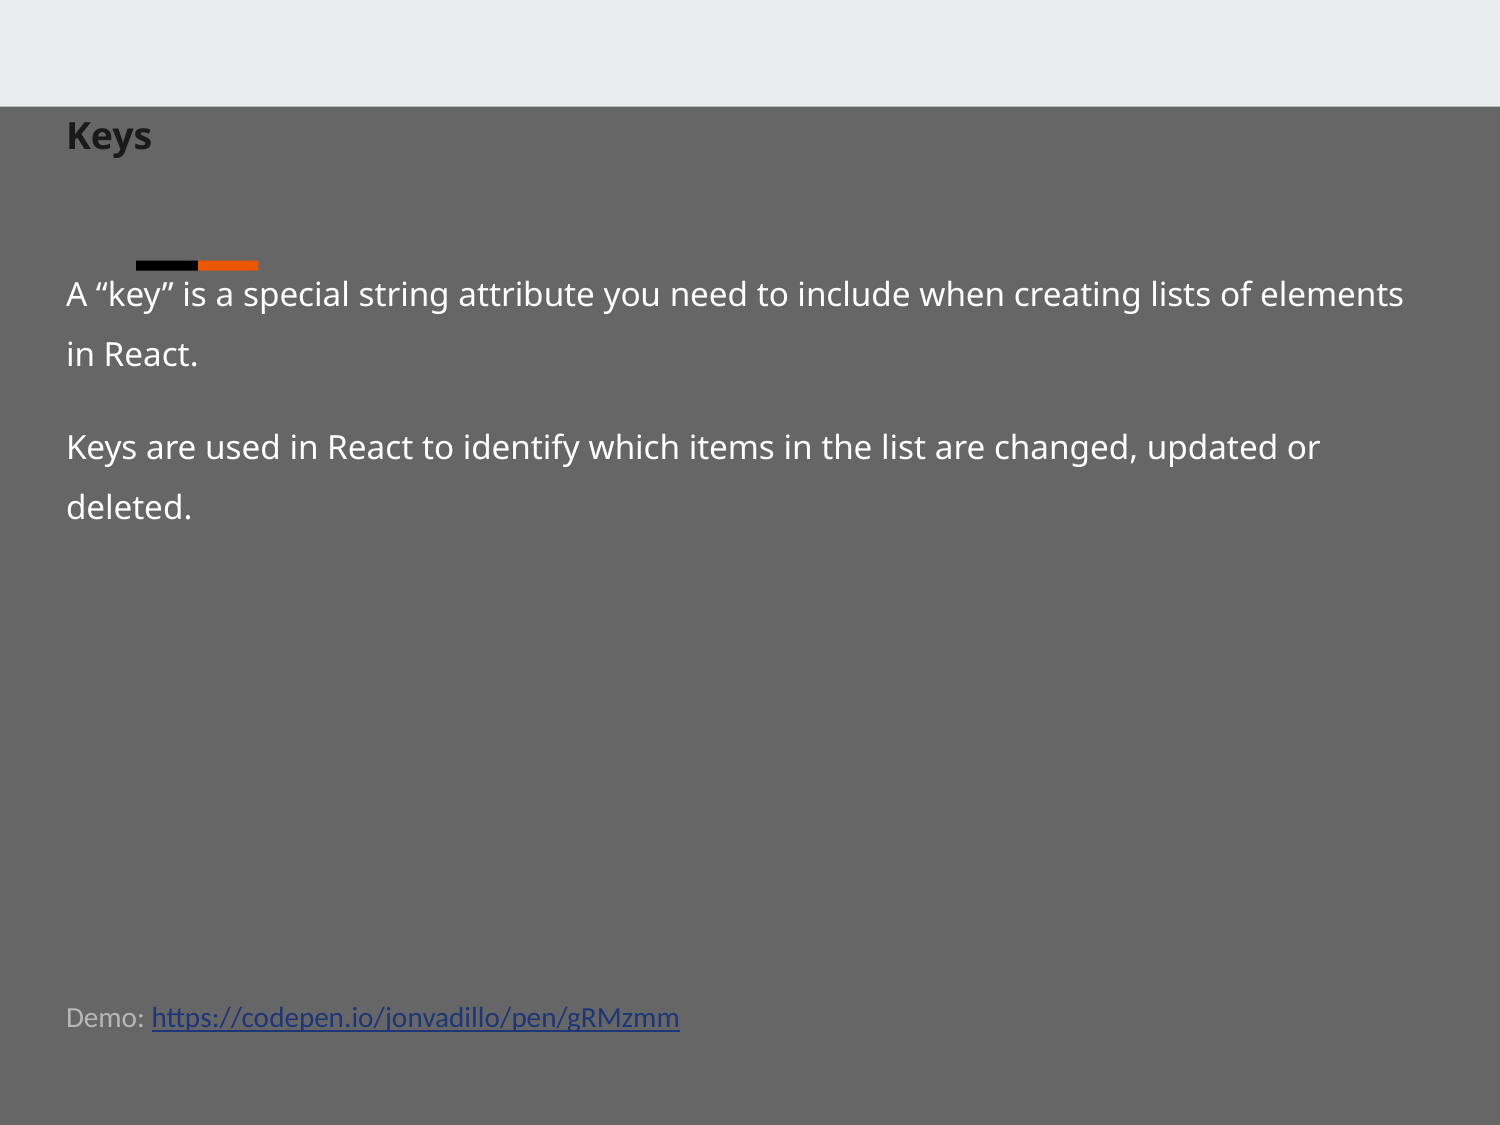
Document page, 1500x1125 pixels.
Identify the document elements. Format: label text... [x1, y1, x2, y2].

text_box A “key” is a special string attribute you need to include when creating lists of elements in React. Keys are used in React to identify which items in the list are changed, updated or deleted. Demo: https://codepen.io/jonvadillo/pen/gRMzmm [51, 238, 1449, 1057]
text_box Keys [51, 97, 1449, 212]
